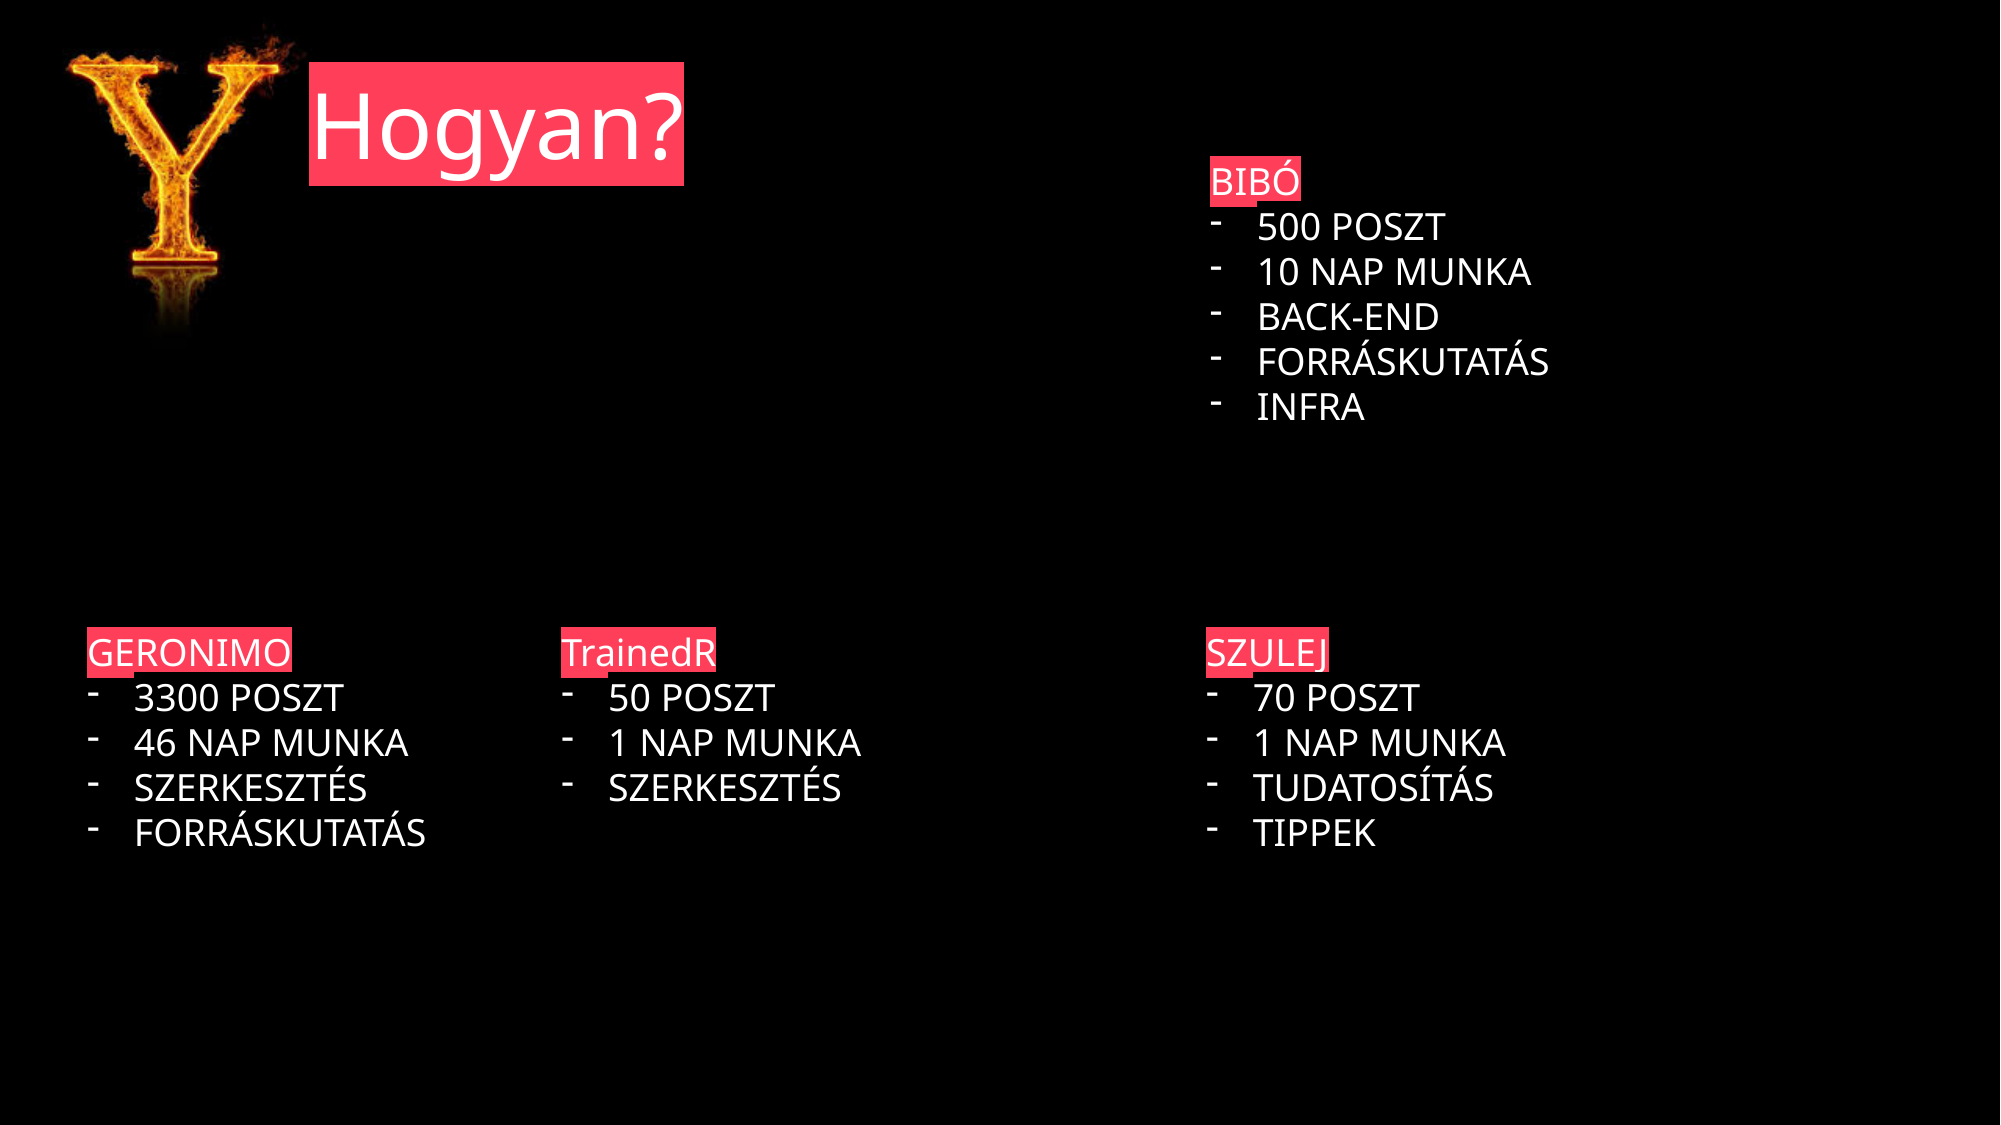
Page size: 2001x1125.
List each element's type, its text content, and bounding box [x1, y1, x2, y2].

text_box TrainedR 50 POSZT 1 NAP MUNKA SZERKESZTÉS [546, 621, 877, 817]
text_box BIBÓ 500 POSZT 10 NAP MUNKA BACK-END FORRÁSKUTATÁS INFRA [1195, 150, 1565, 436]
text_box Hogyan? [353, 60, 699, 186]
text_box GERONIMO 3300 POSZT 46 NAP MUNKA SZERKESZTÉS FORRÁSKUTATÁS [72, 621, 442, 862]
picture [0, 0, 353, 353]
text_box SZULEJ 70 POSZT 1 NAP MUNKA TUDATOSÍTÁS TIPPEK [1191, 621, 1522, 862]
